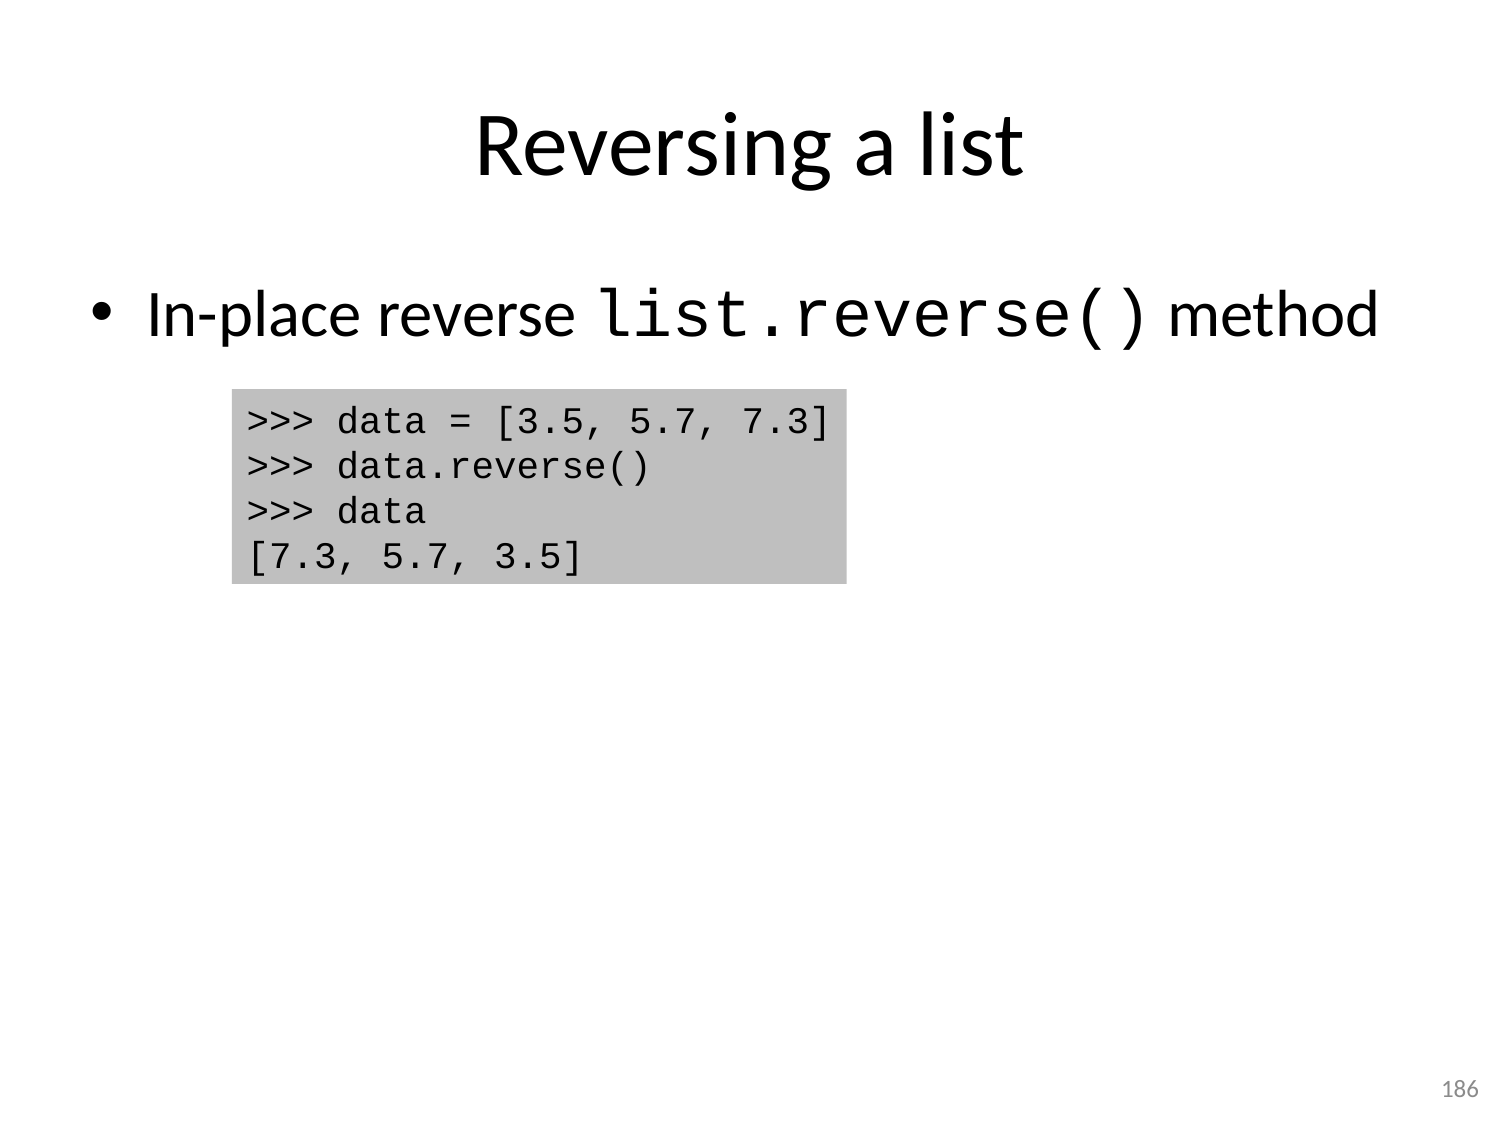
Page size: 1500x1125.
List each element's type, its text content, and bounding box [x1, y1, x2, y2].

title Reversing a list [75, 45, 1425, 233]
list In-place reverse list.reverse() method [75, 262, 1425, 1005]
slide_number 186 [1144, 1057, 1495, 1118]
text_box >>> data = [3.5, 5.7, 7.3] >>> data.reverse() >>> data [7.3, 5.7, 3.5] [231, 389, 847, 584]
